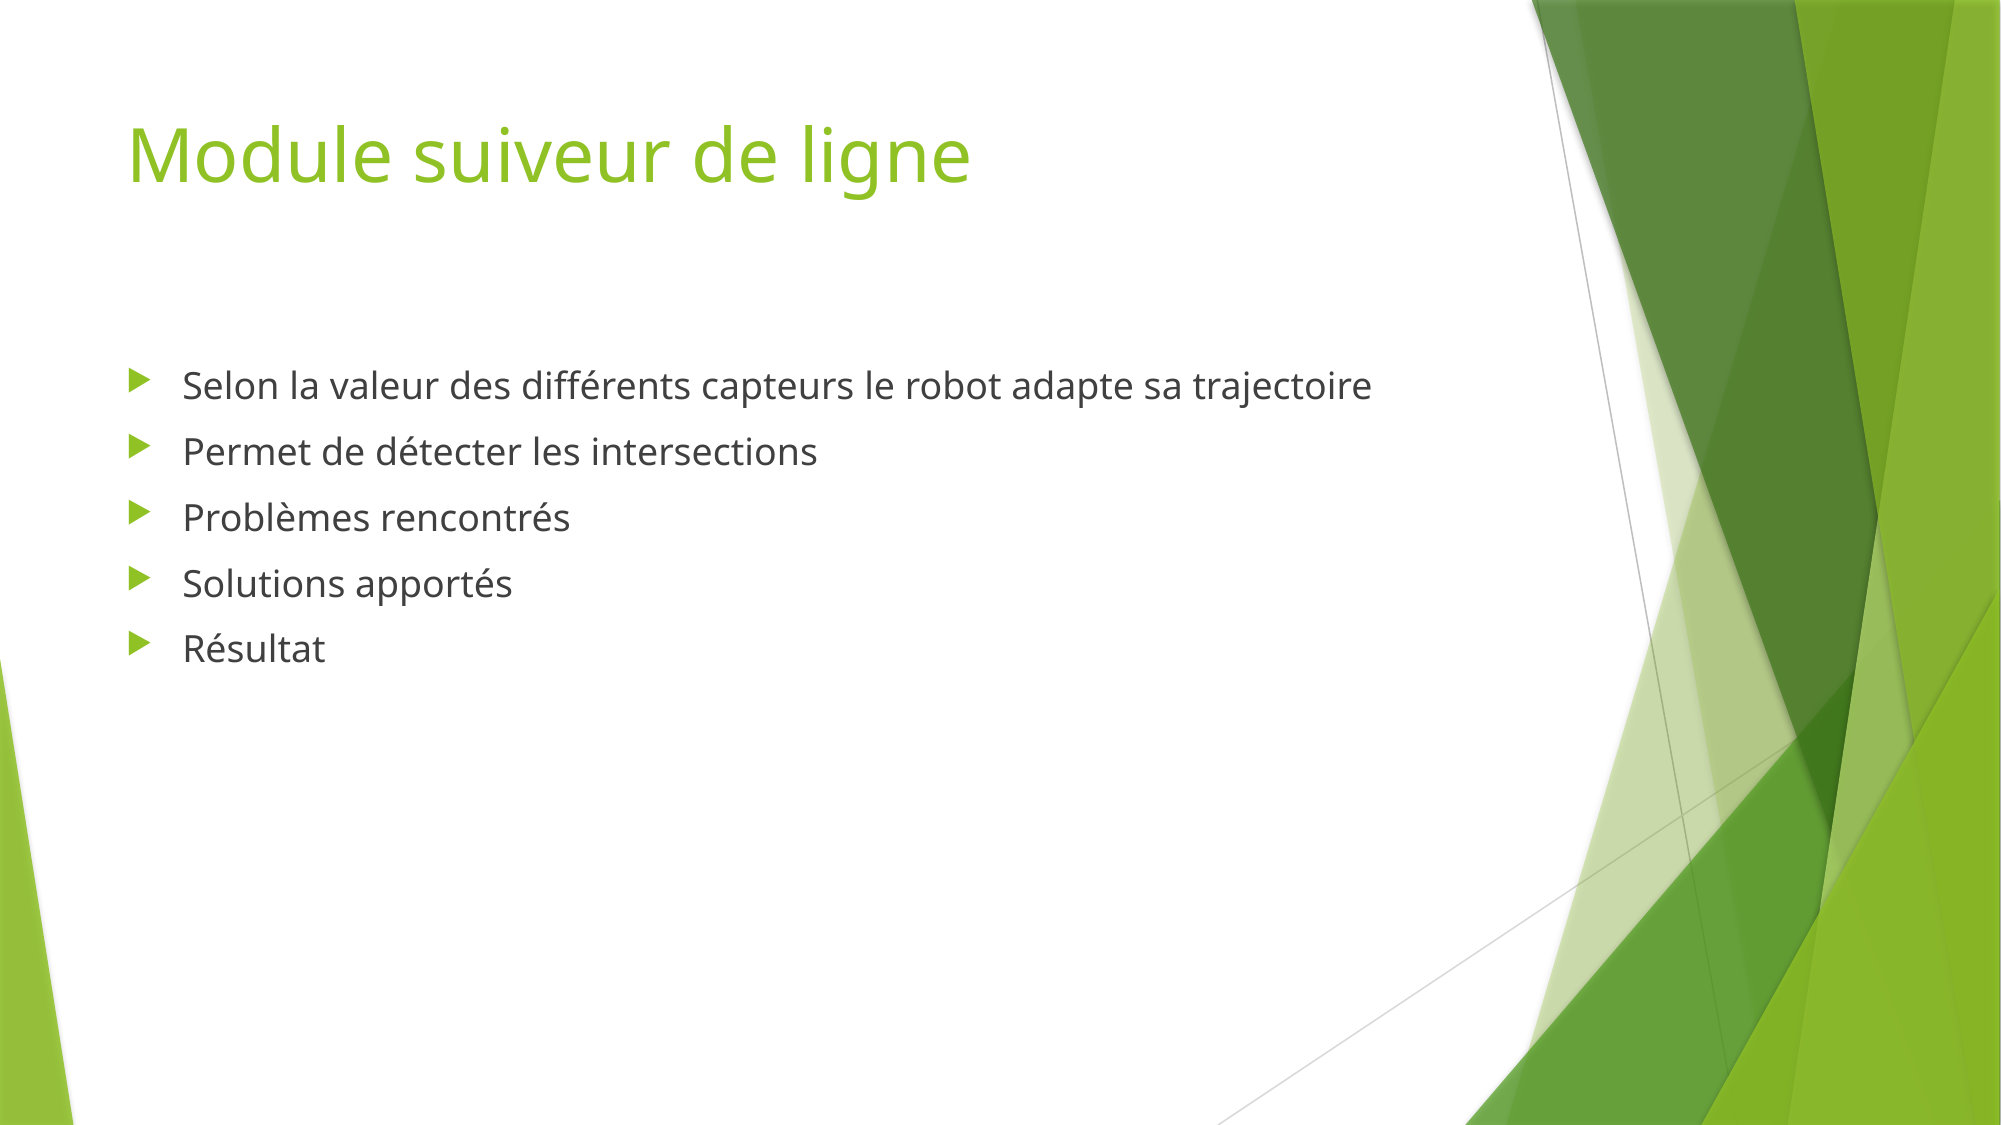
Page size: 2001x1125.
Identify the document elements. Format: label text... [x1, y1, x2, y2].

title Module suiveur de ligne [111, 99, 1522, 317]
list Selon la valeur des différents capteurs le robot adapte sa trajectoire Permet de détecter les intersections Problèmes rencontrés Solutions apportés Résultat [111, 354, 1522, 992]
